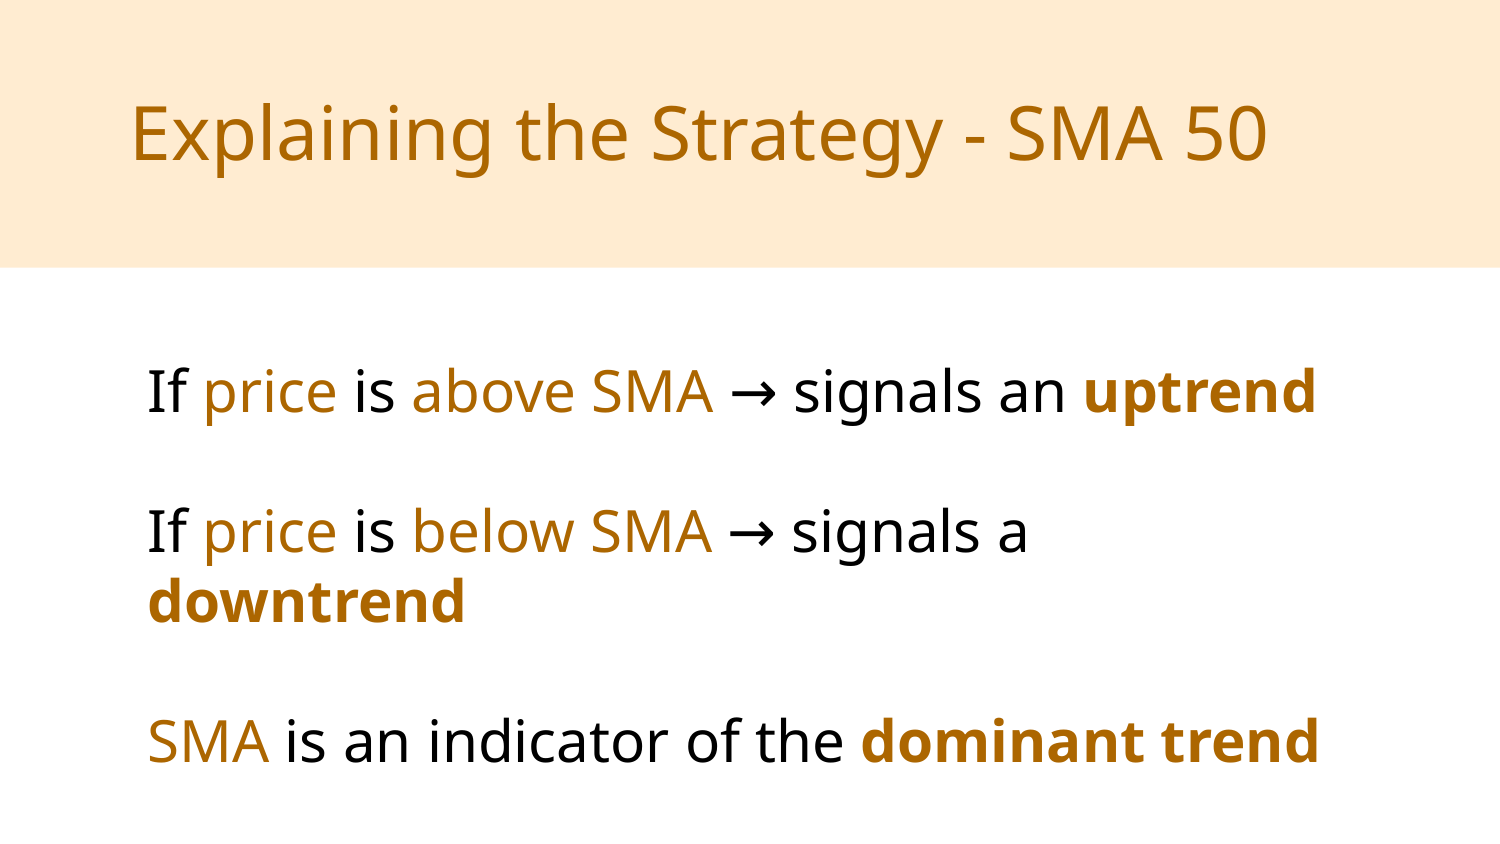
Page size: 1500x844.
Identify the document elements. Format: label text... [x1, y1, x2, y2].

subtitle Explaining the Strategy - SMA 50 [129, 85, 1500, 268]
list If price is above SMA → signals an uptrend If price is below SMA → signals a downtrend SMA is an indicator of the dominant trend [132, 338, 1370, 795]
